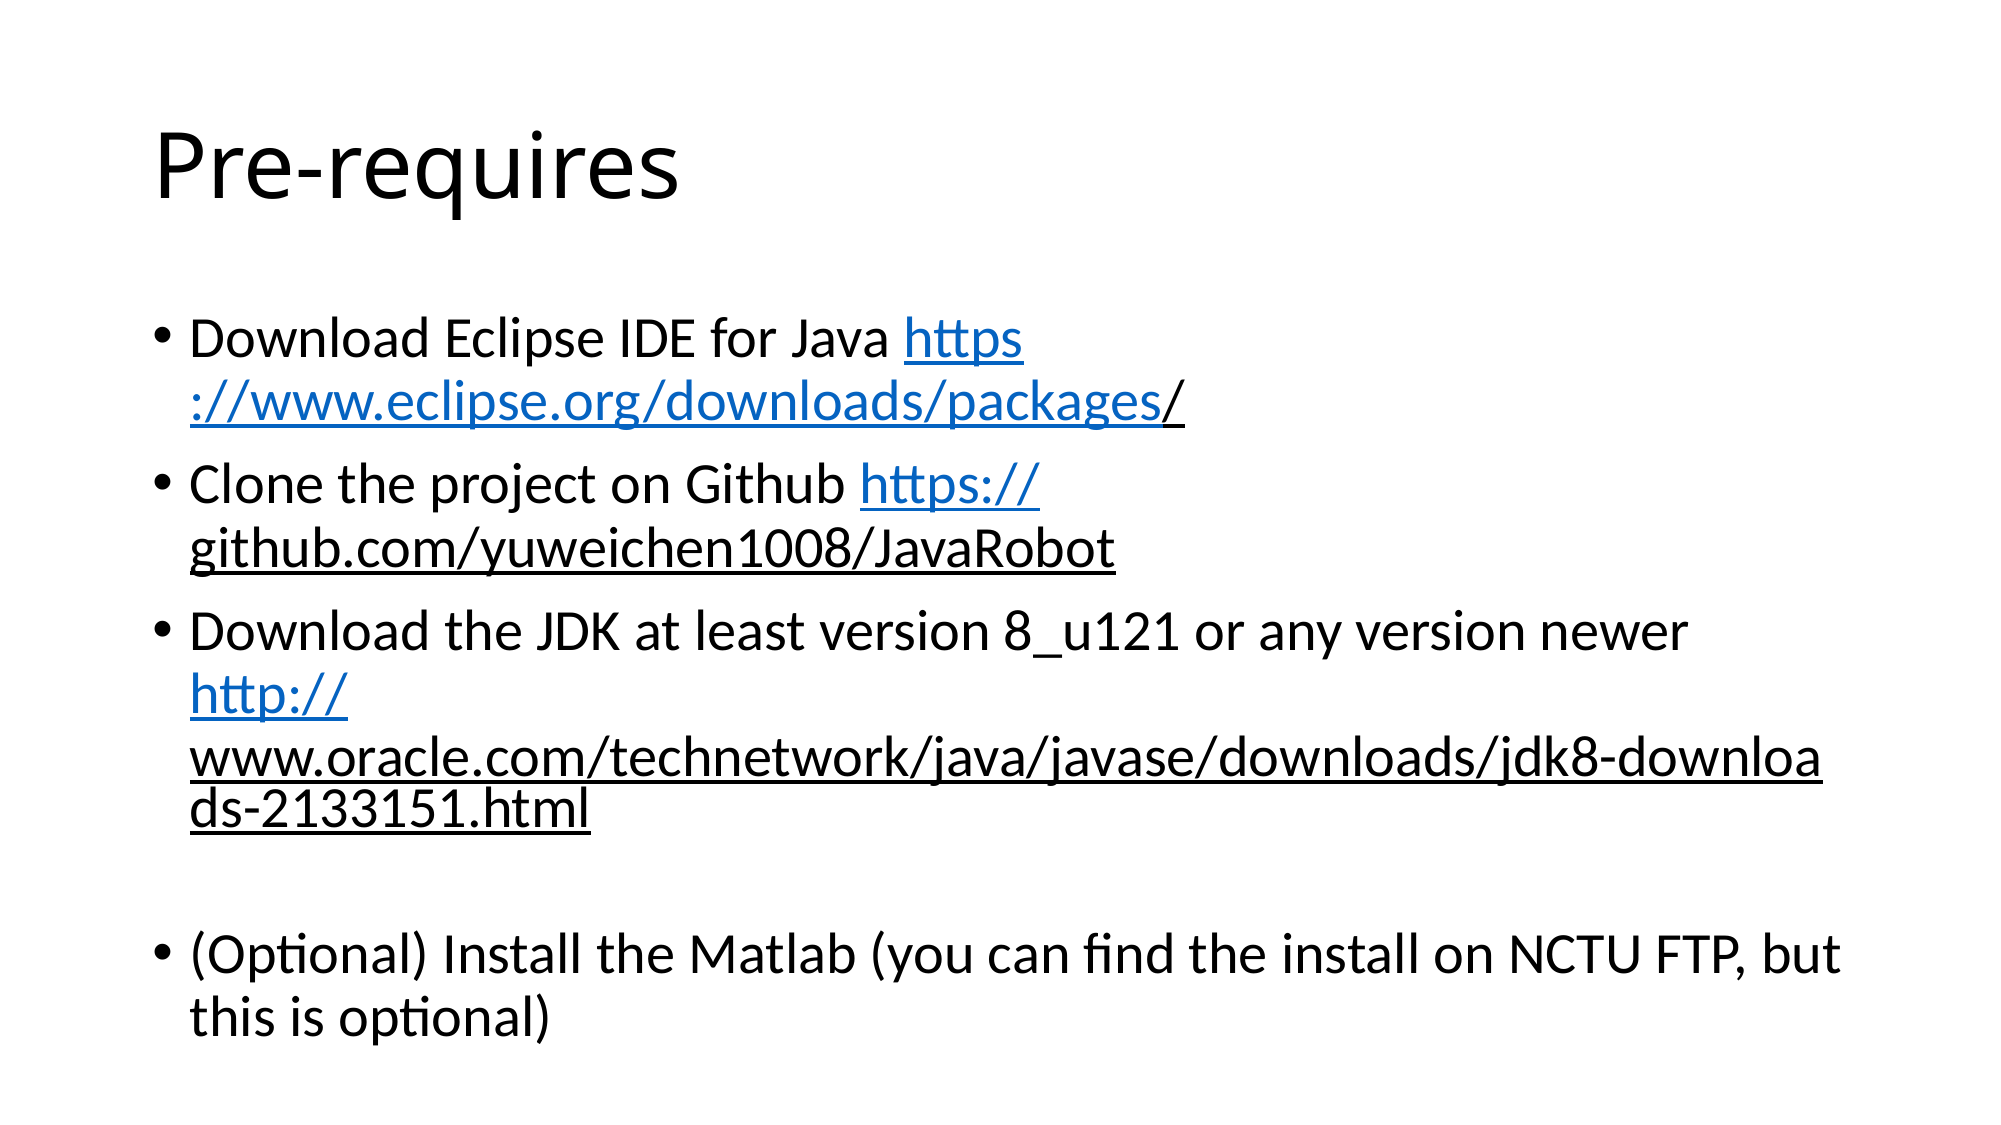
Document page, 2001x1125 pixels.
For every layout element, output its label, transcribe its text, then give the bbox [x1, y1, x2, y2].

title Pre-requires [137, 59, 1863, 278]
list Download Eclipse IDE for Java https://www.eclipse.org/downloads/packages/ Clone the project on Github https://github.com/yuweichen1008/JavaRobot Download the JDK at least version 8_u121 or any version newer http://www.oracle.com/technetwork/java/javase/downloads/jdk8-downloads-2133151.html (Optional) Install the Matlab (you can find the install on NCTU FTP, but this is optional) [137, 299, 1863, 1014]
